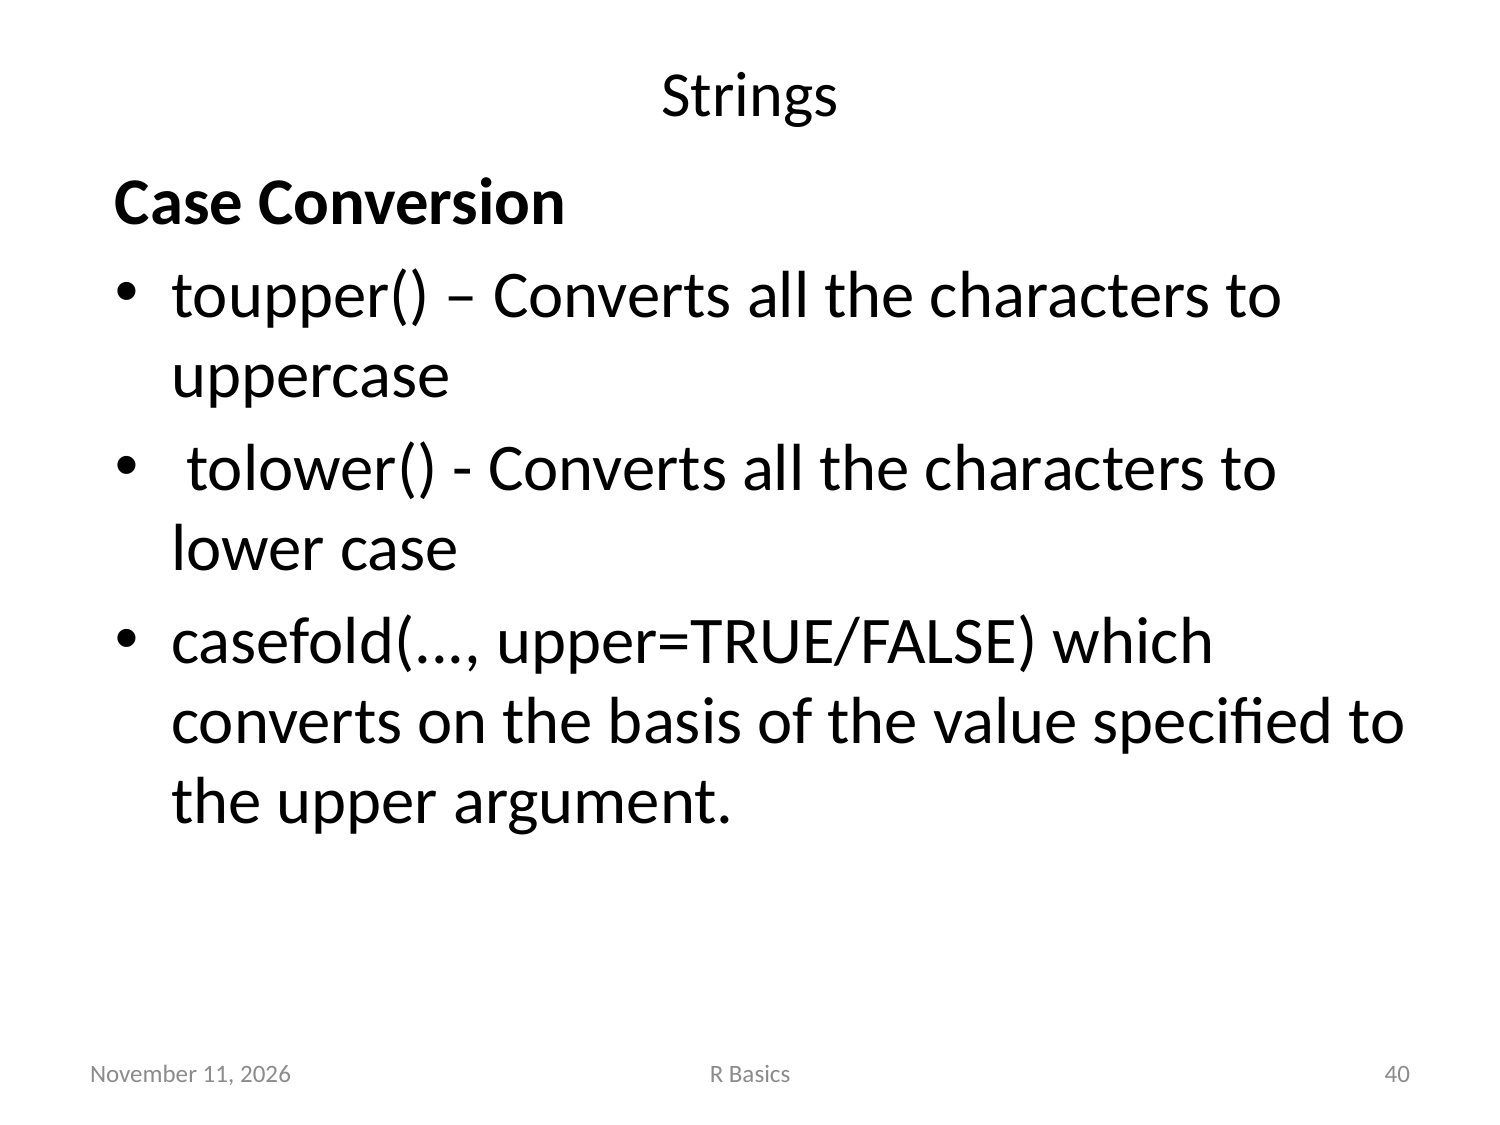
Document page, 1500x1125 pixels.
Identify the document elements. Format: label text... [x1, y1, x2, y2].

slide_number 40 [1074, 1042, 1425, 1103]
list Case Conversion toupper() – Converts all the characters to uppercase tolower() - Converts all the characters to lower case casefold(..., upper=TRUE/FALSE) which converts on the basis of the value specified to the upper argument. [99, 149, 1450, 893]
title Strings [75, 45, 1425, 138]
footer R Basics [512, 1042, 988, 1103]
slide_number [75, 1042, 425, 1103]
